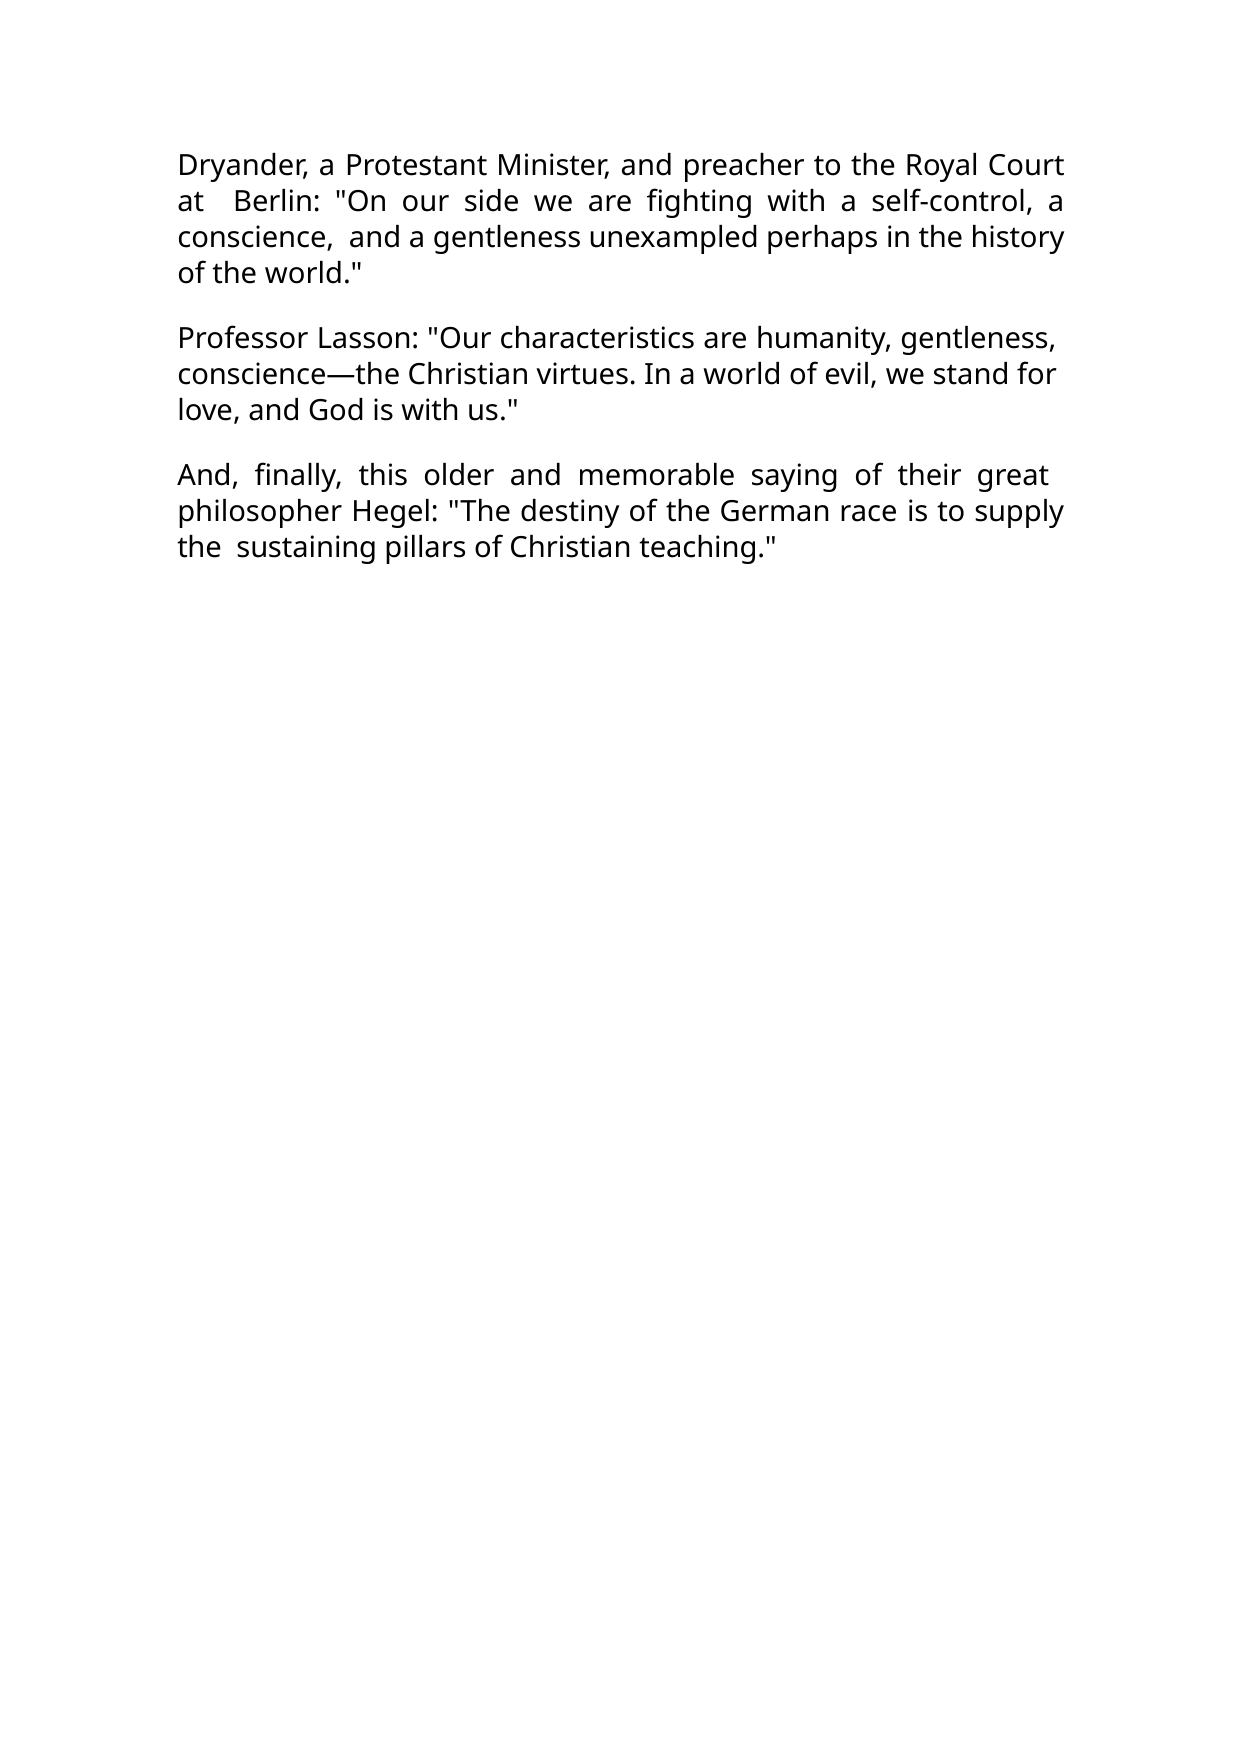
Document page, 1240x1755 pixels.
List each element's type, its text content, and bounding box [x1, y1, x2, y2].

text_box Dryander, a Protestant Minister, and preacher to the Royal Court at Berlin: "On our side we are fighting with a self-control, a conscience, and a gentleness unexampled perhaps in the history of the world." Professor Lasson: "Our characteristics are humanity, gentleness, conscience—the Christian virtues. In a world of evil, we stand for love, and God is with us." And, finally, this older and memorable saying of their great philosopher Hegel: "The destiny of the German race is to supply the sustaining pillars of Christian teaching." [175, 144, 1066, 564]
